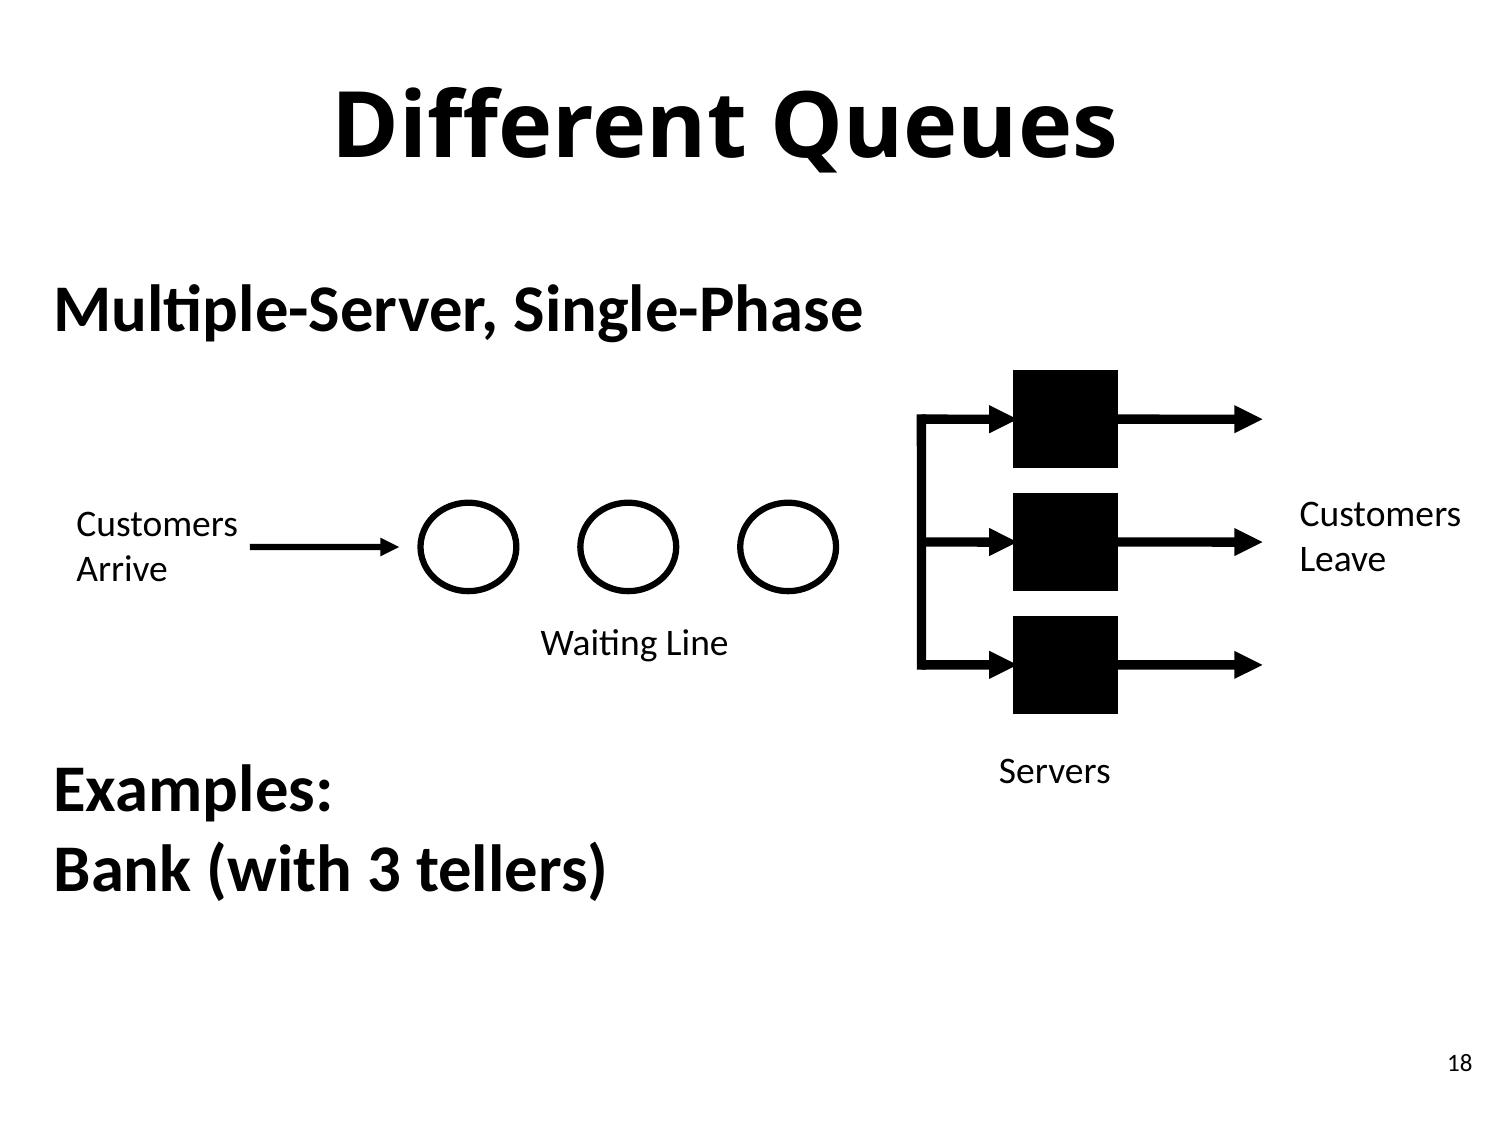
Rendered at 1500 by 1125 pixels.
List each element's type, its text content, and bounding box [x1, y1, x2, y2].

text_box Customers Arrive [61, 491, 249, 597]
text_box Customers Leave [1284, 481, 1477, 587]
title Different Queues [50, 24, 1400, 231]
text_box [249, 374, 1263, 800]
slide_number 18 [1137, 1022, 1488, 1101]
text_box Multiple-Server, Single-Phase Examples: Bank (with 3 tellers) [24, 249, 1500, 1017]
